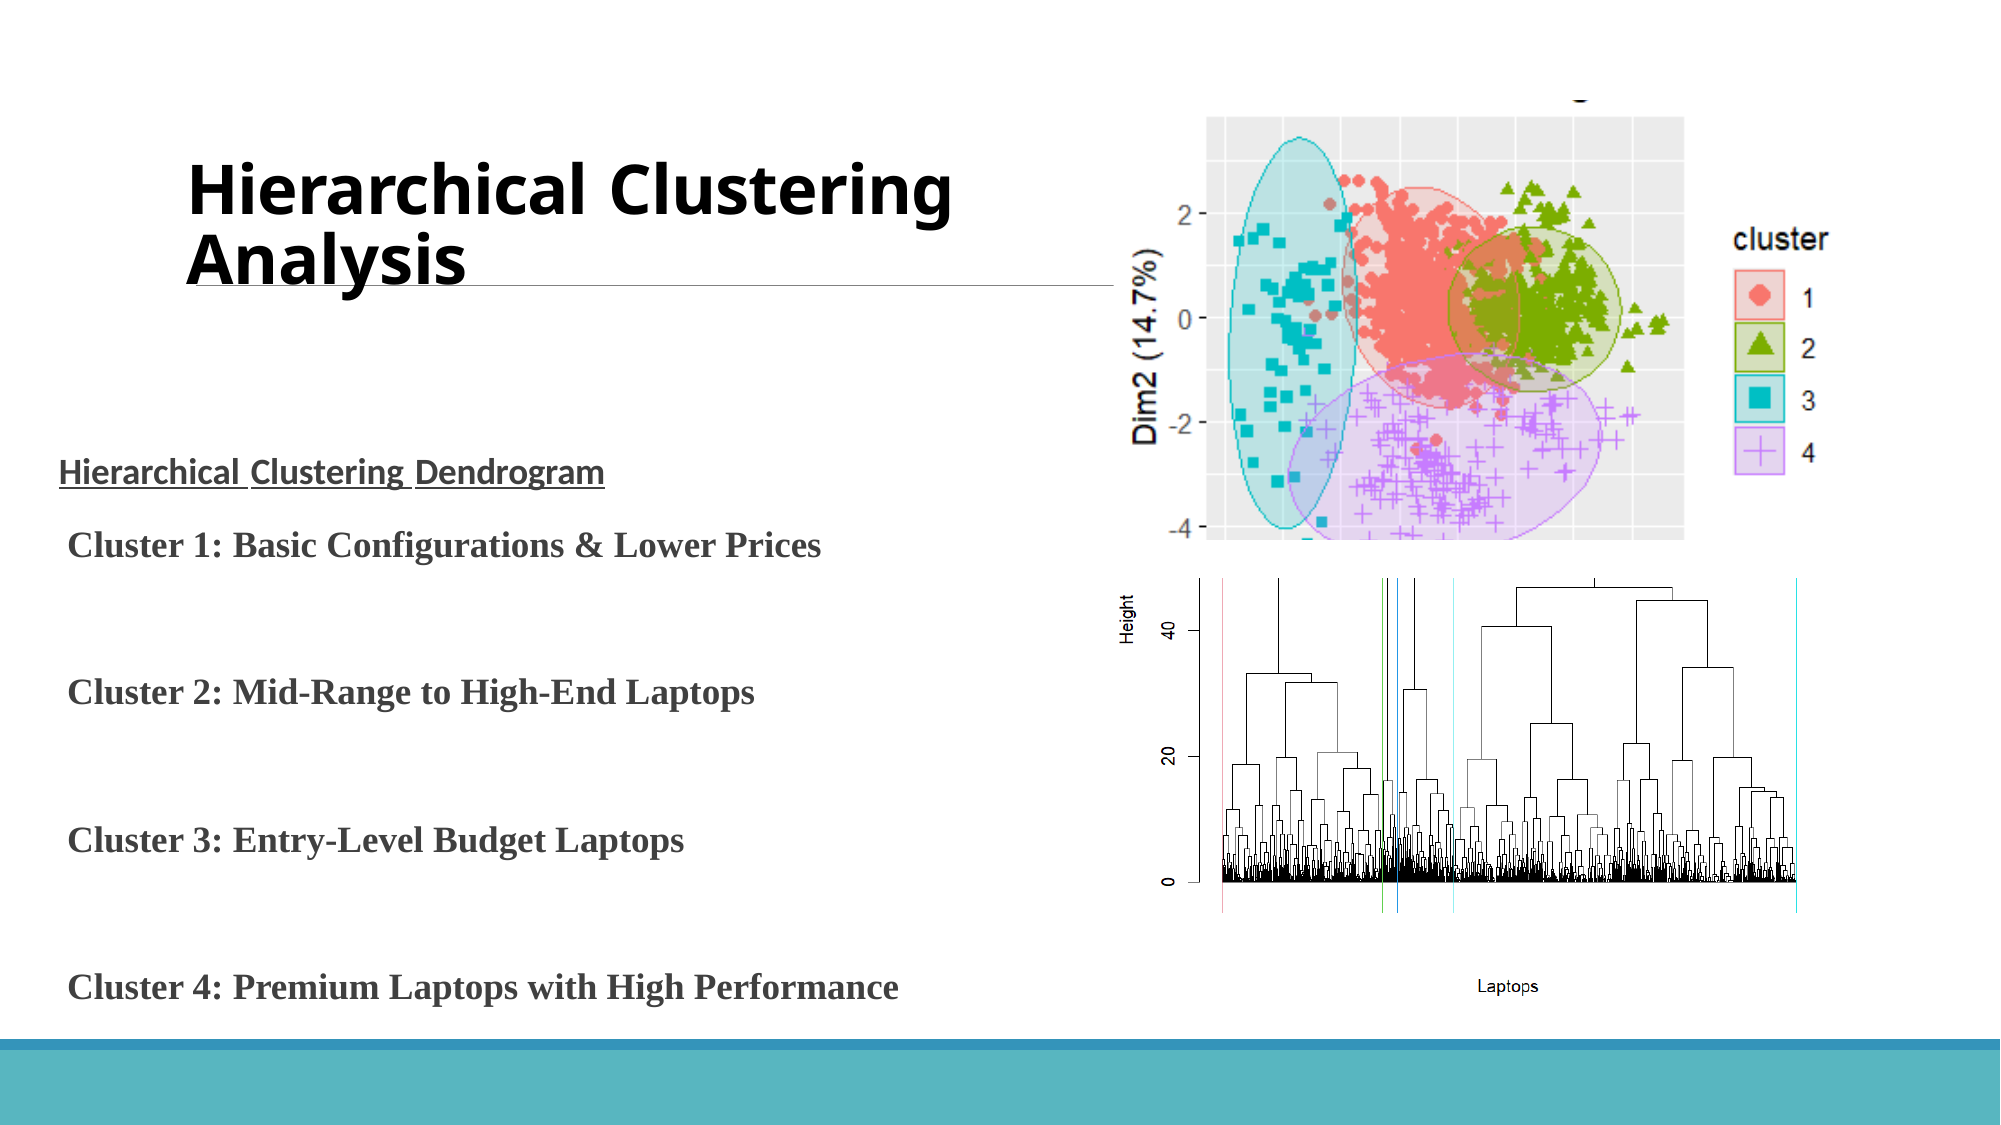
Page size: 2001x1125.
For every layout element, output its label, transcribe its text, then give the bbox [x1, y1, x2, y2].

picture [1113, 578, 1863, 1019]
picture [1113, 99, 1863, 541]
list Hierarchical Clustering Dendrogram Cluster 1: Basic Configurations & Lower Prices Cluster 2: Mid-Range to High-End Laptops Cluster 3: Entry-Level Budget Laptops Cluster 4: Premium Laptops with High Performance [43, 414, 1069, 1018]
title Hierarchical Clustering Analysis [171, 143, 980, 314]
